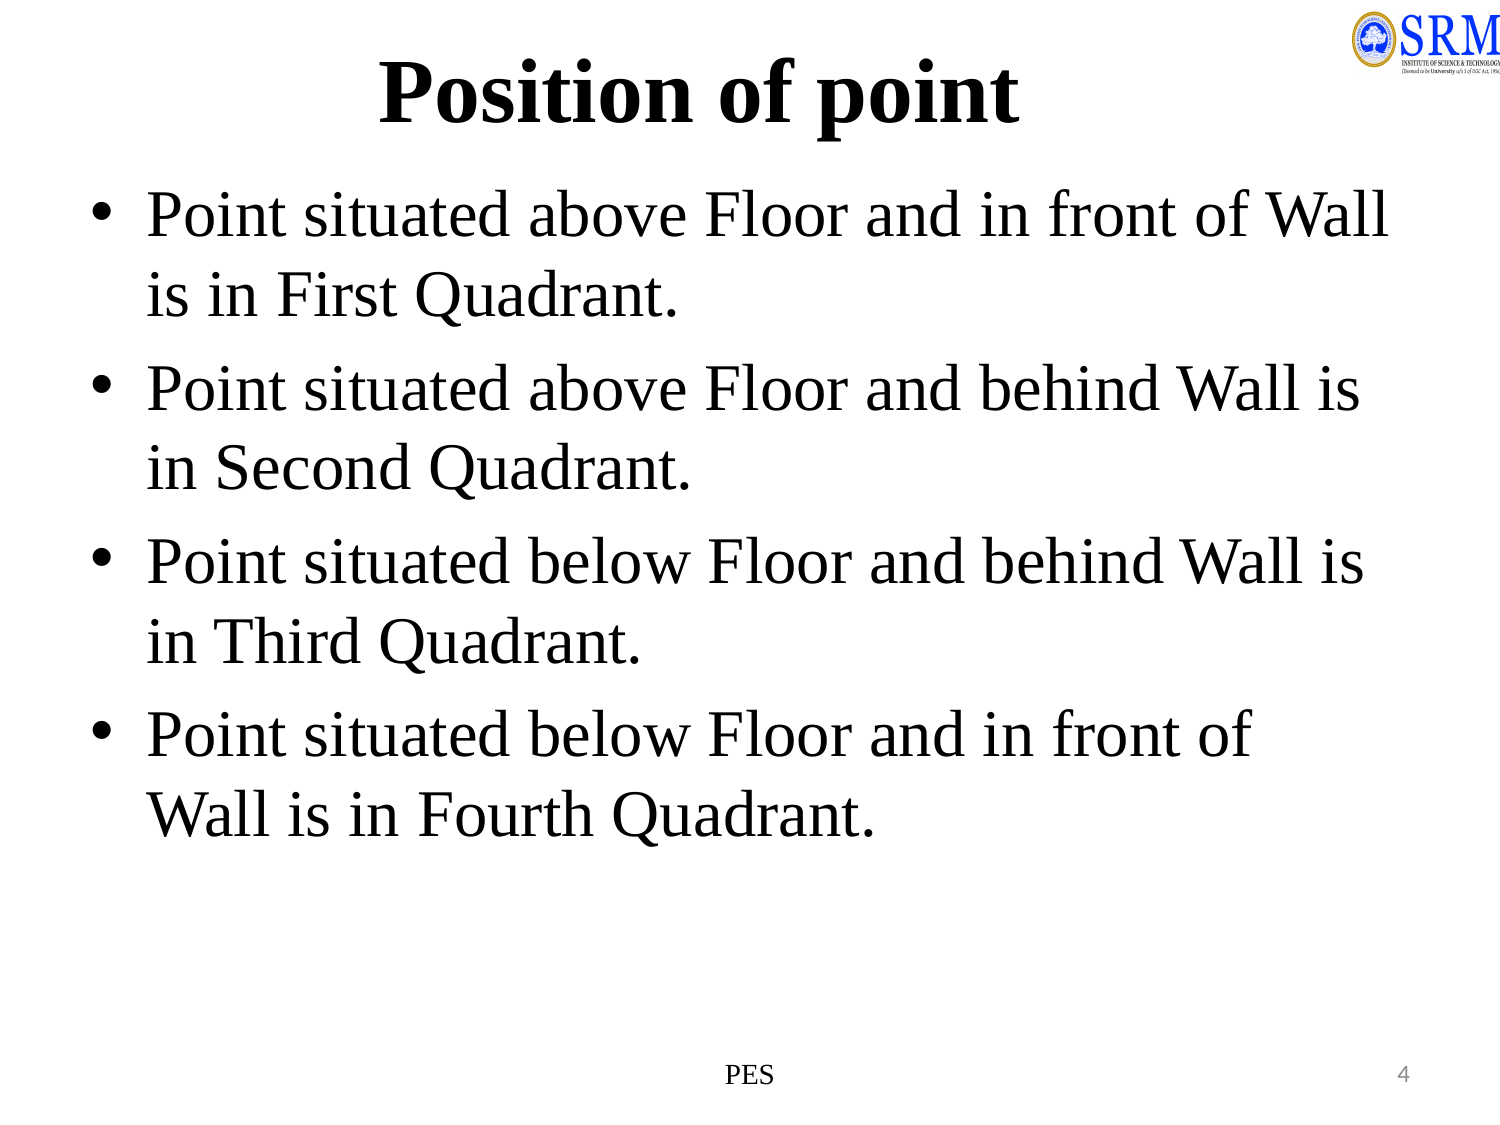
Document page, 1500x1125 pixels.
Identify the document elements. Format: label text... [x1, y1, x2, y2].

title Position of point [24, 10, 1375, 161]
slide_number 4 [1074, 1042, 1425, 1103]
picture [1375, 10, 1500, 75]
footer PES [512, 1042, 988, 1103]
list Point situated above Floor and in front of Wall is in First Quadrant. Point situated above Floor and behind Wall is in Second Quadrant. Point situated below Floor and behind Wall is in Third Quadrant. Point situated below Floor and in front of Wall is in Fourth Quadrant. [75, 162, 1425, 1005]
